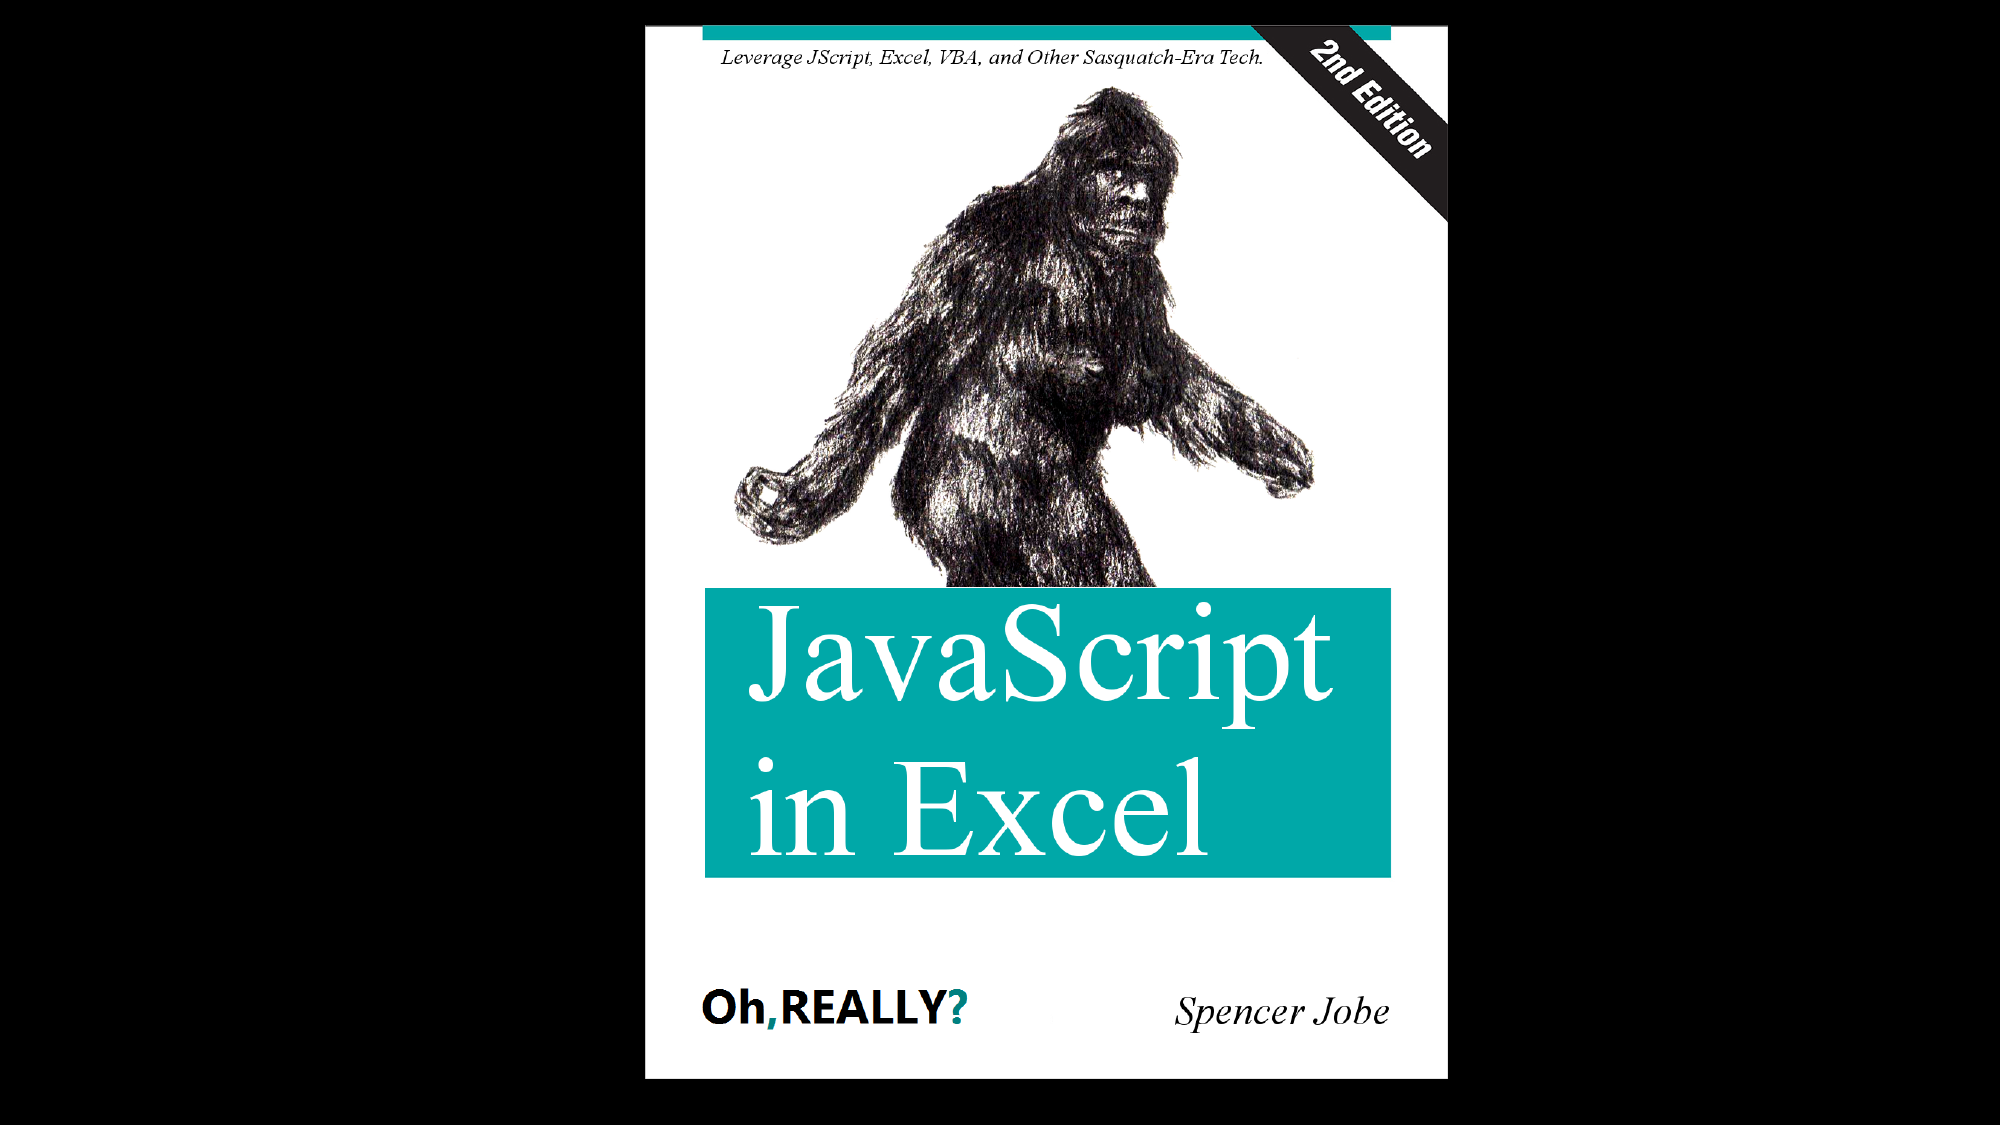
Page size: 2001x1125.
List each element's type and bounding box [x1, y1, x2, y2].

picture [645, 25, 1448, 1079]
